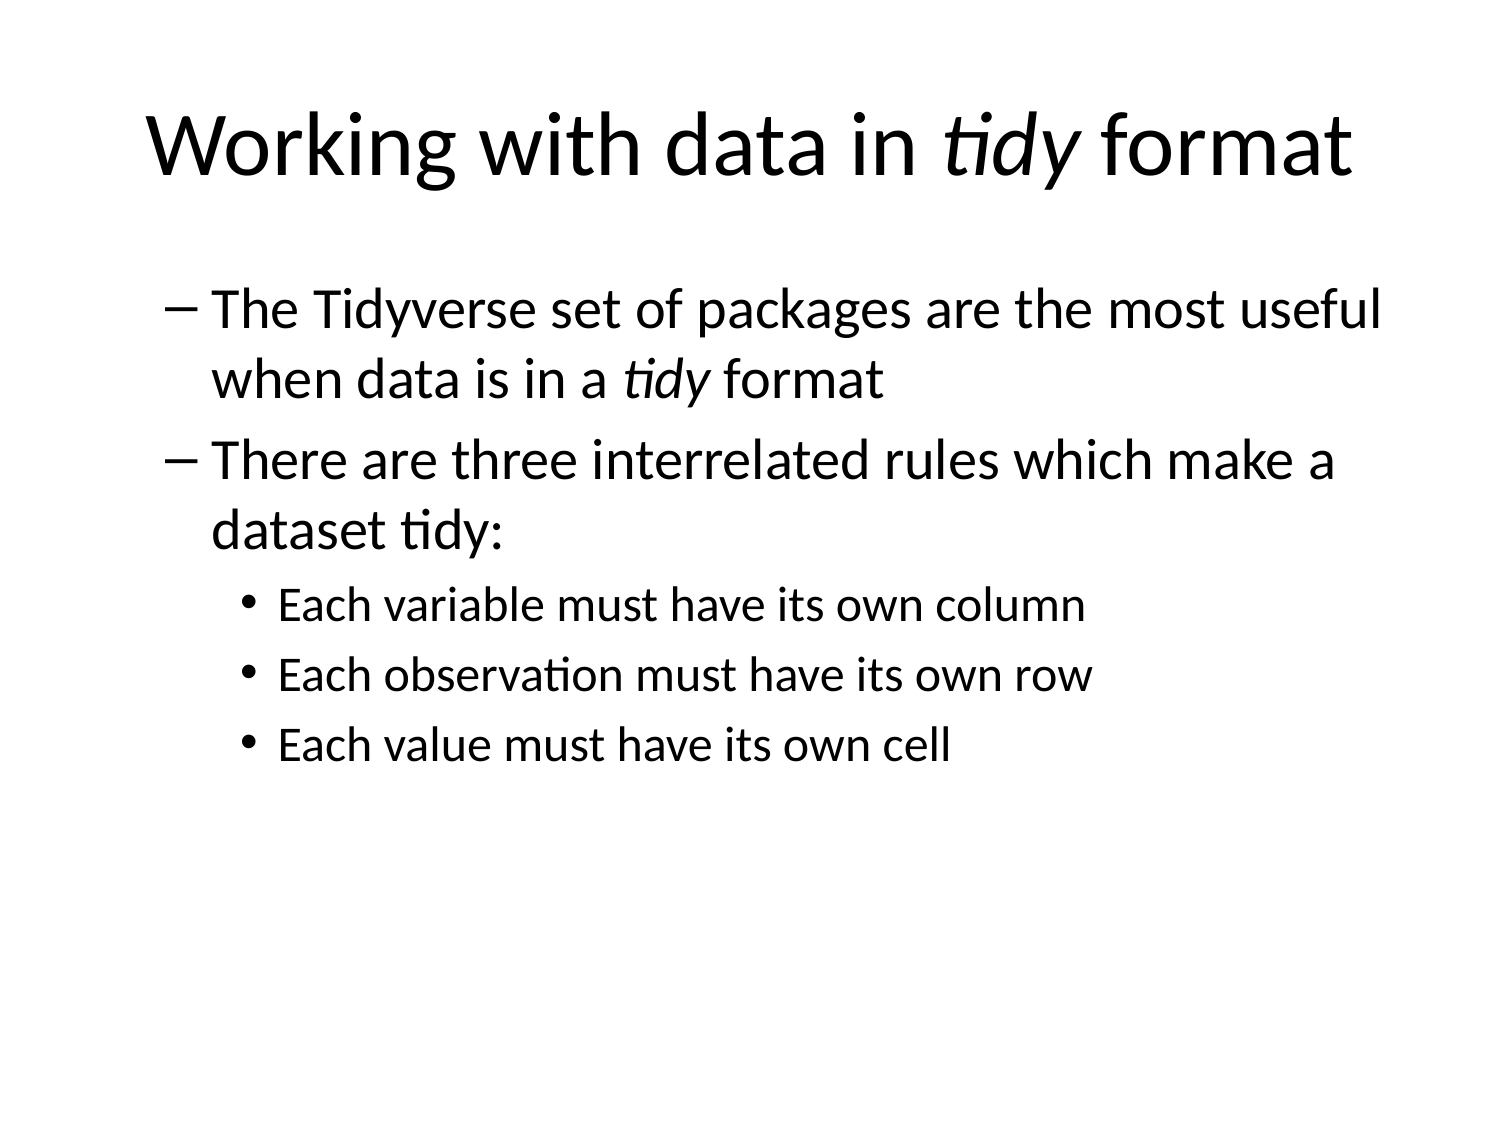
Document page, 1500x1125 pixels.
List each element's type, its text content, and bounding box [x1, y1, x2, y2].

list The Tidyverse set of packages are the most useful when data is in a tidy format There are three interrelated rules which make a dataset tidy: Each variable must have its own column Each observation must have its own row Each value must have its own cell [75, 262, 1425, 1005]
title Working with data in tidy format [75, 45, 1425, 233]
